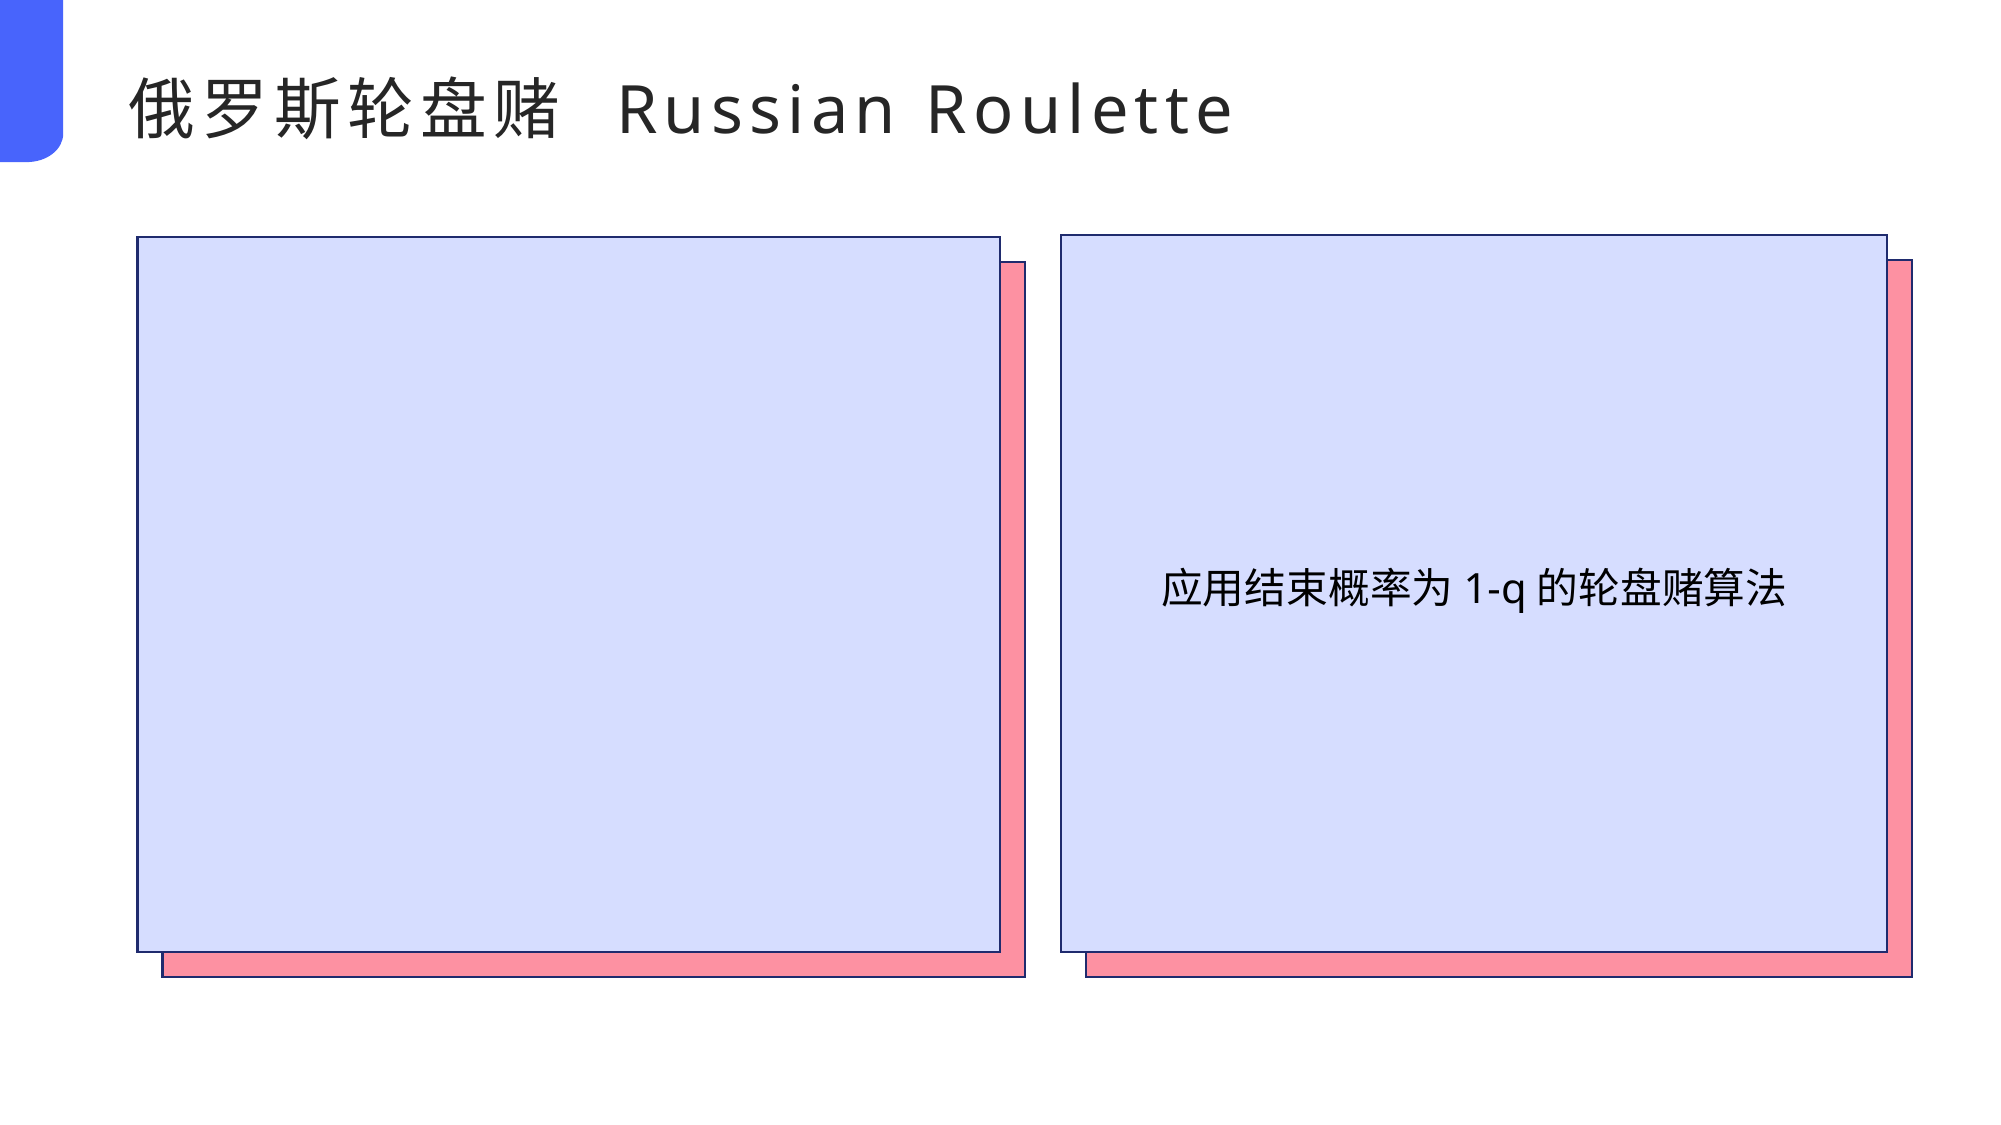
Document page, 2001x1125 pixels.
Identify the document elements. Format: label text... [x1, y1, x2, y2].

text_box 俄罗斯轮盘赌 Russian Roulette [114, 58, 1886, 178]
text_box [1085, 259, 1913, 978]
text_box [161, 261, 1026, 978]
text_box [82, 0, 1988, 162]
